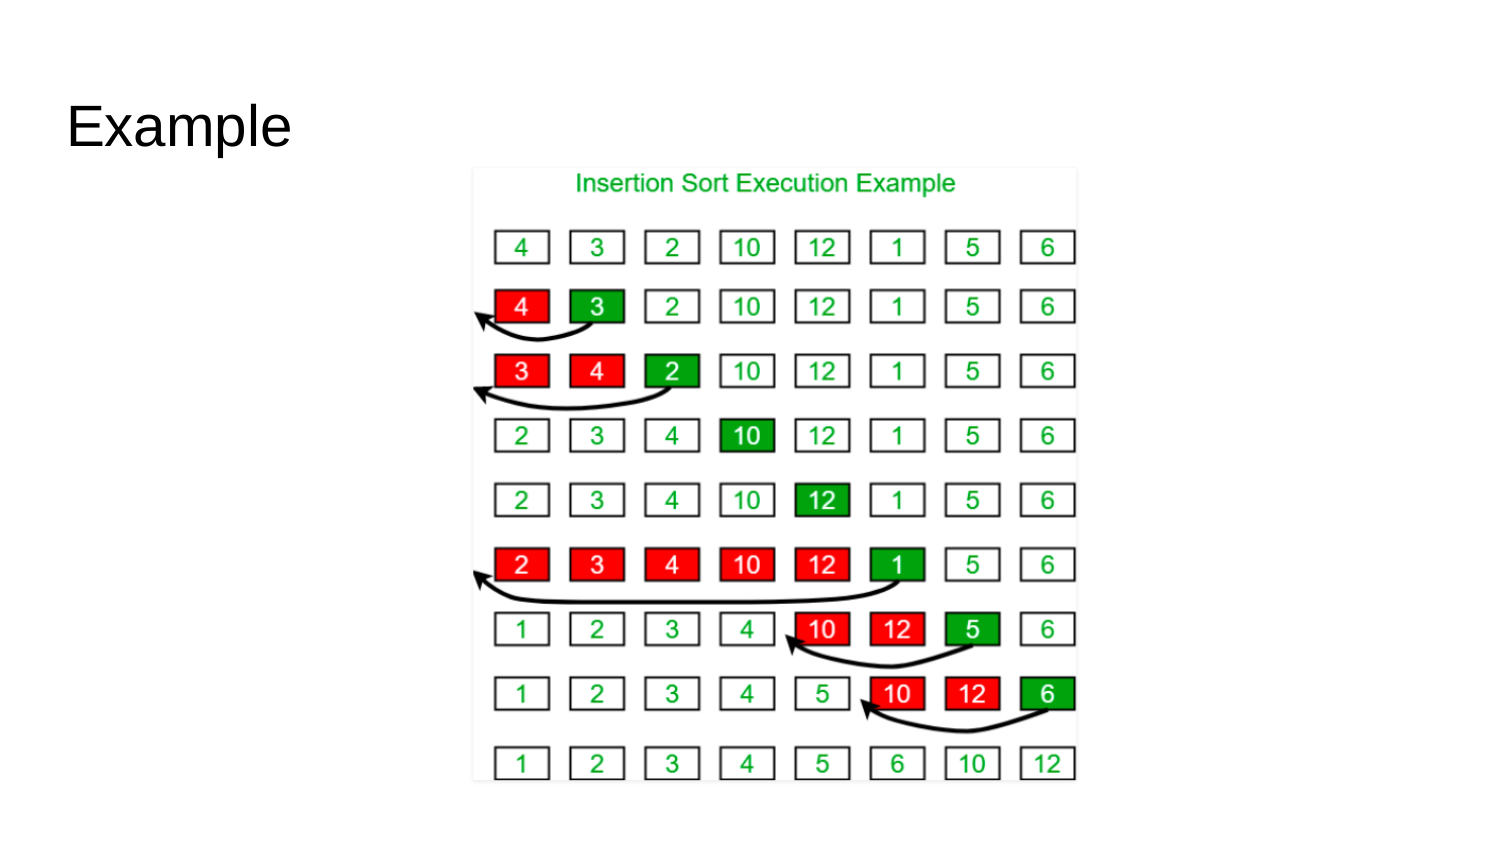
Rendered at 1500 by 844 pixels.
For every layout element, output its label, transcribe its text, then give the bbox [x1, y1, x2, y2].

title Example [51, 72, 1449, 167]
picture [398, 166, 1159, 794]
